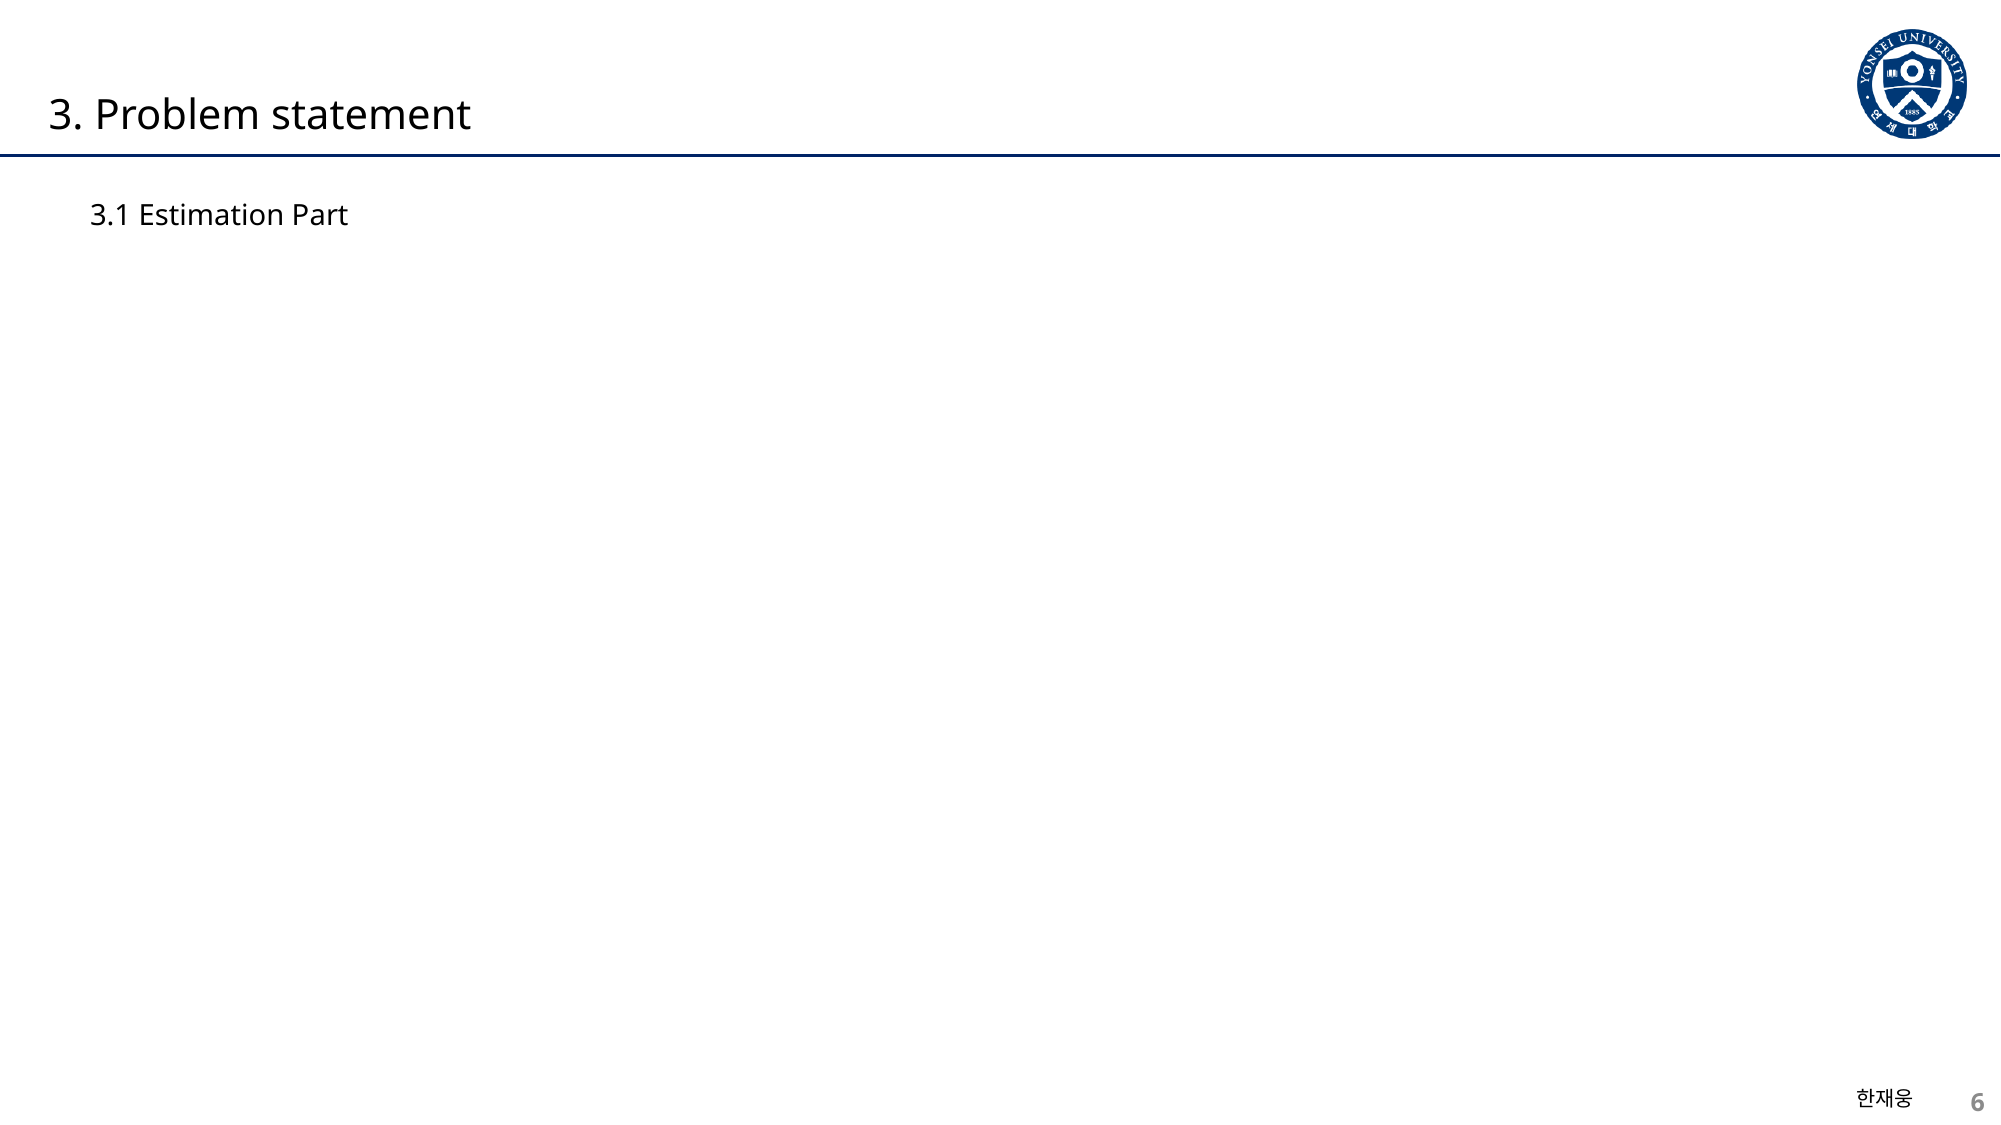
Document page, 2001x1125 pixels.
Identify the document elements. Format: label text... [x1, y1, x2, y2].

list 3.1 Estimation Part [75, 191, 1873, 242]
title 3. Problem statement [33, 83, 1863, 149]
slide_number 6 [1927, 1078, 2000, 1125]
picture [1857, 29, 1967, 139]
